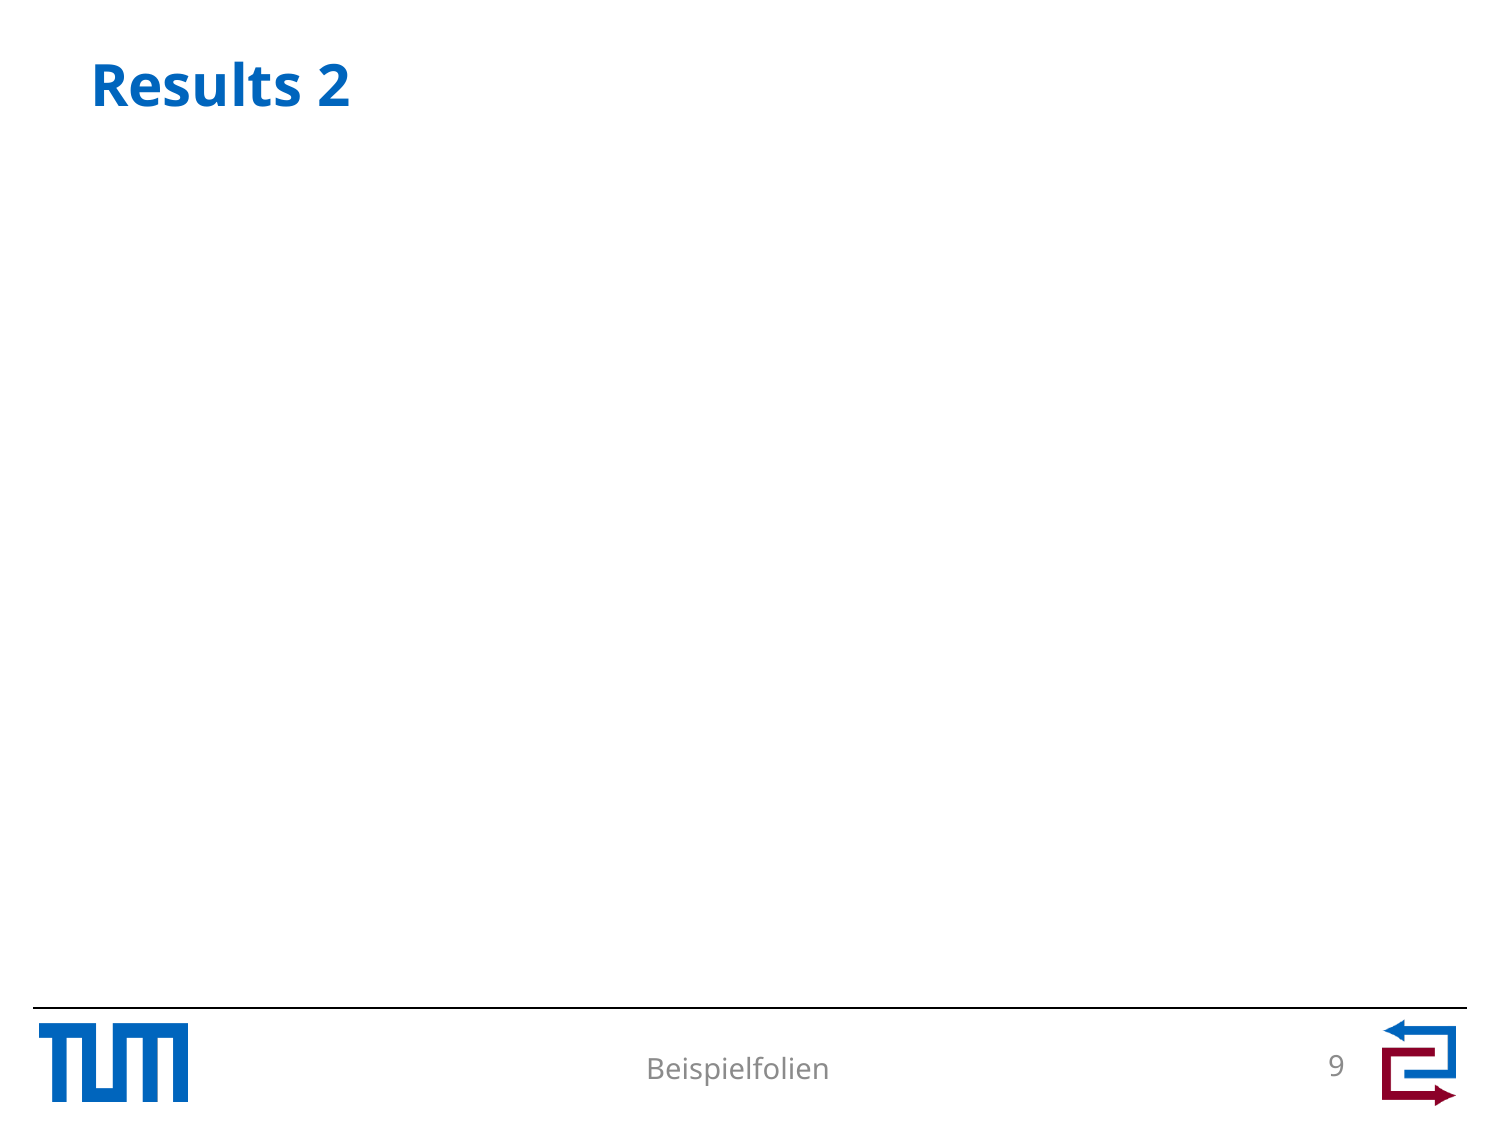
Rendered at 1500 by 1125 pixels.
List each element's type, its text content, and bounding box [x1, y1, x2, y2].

title Results 2 [75, 23, 1149, 143]
picture [39, 1023, 188, 1102]
footer Beispielfolien [253, 1037, 1223, 1099]
slide_number 9 [1222, 1036, 1360, 1097]
picture [1382, 1019, 1456, 1106]
